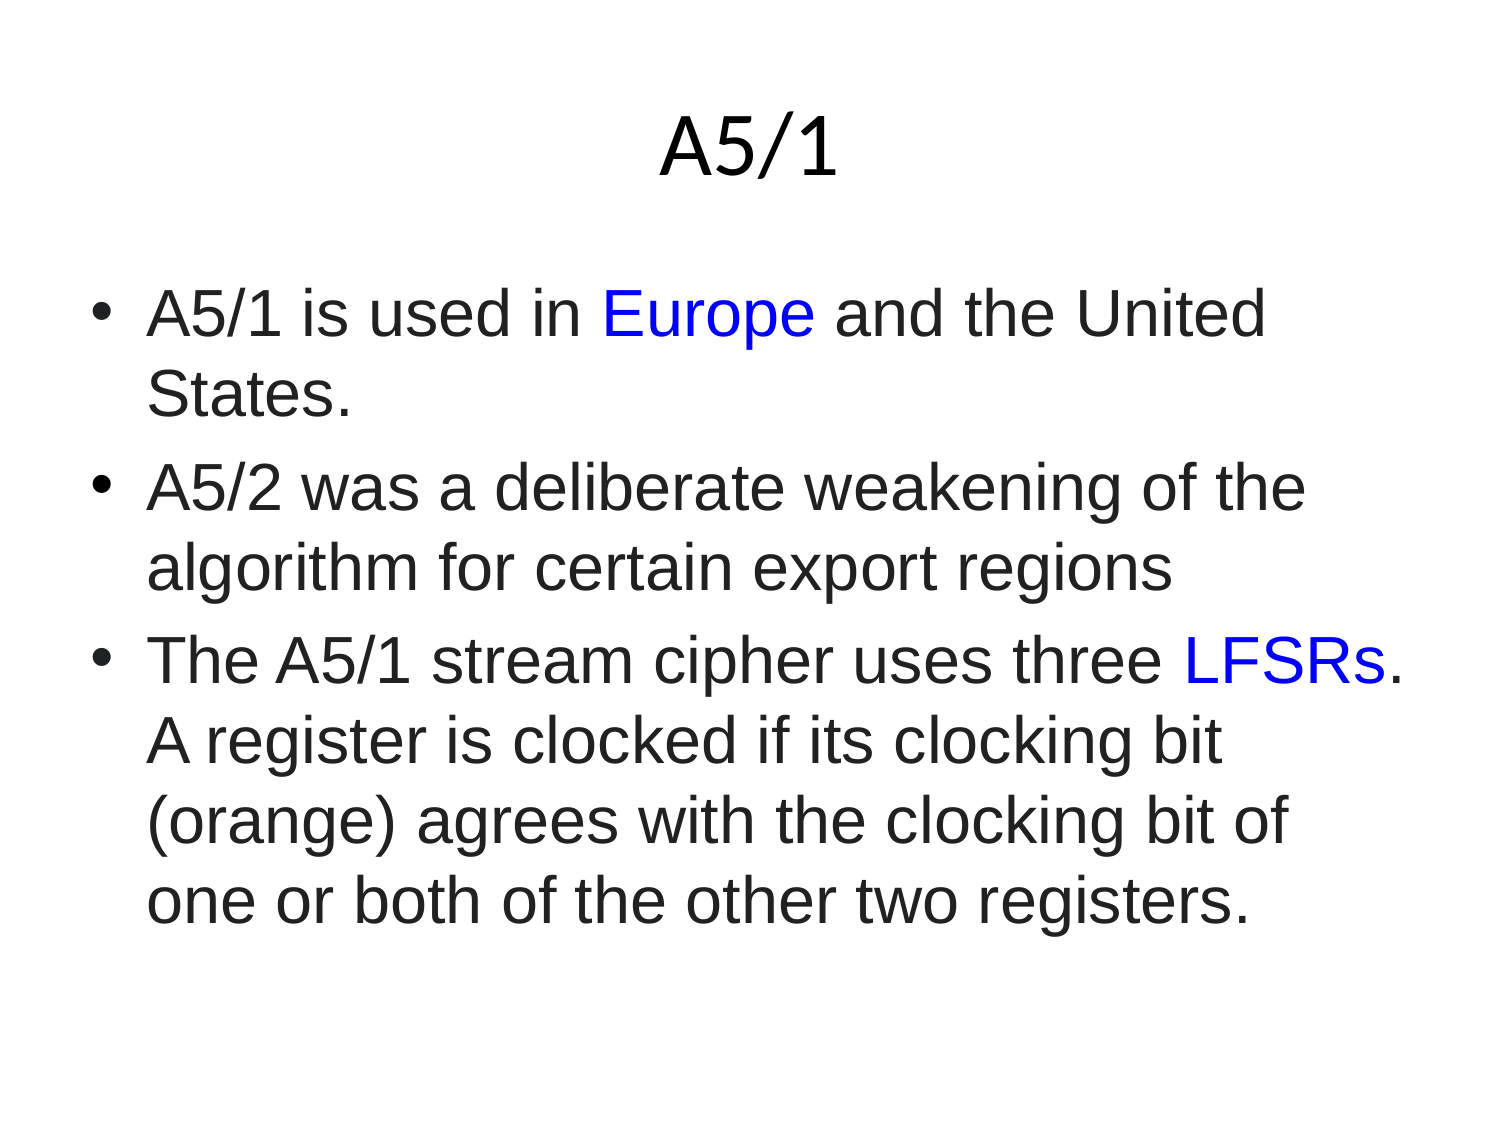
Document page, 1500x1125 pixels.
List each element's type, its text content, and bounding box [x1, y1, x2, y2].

title A5/1 [75, 45, 1425, 233]
list A5/1 is used in Europe and the United States. A5/2 was a deliberate weakening of the algorithm for certain export regions The A5/1 stream cipher uses three LFSRs. A register is clocked if its clocking bit (orange) agrees with the clocking bit of one or both of the other two registers. [75, 262, 1425, 1005]
